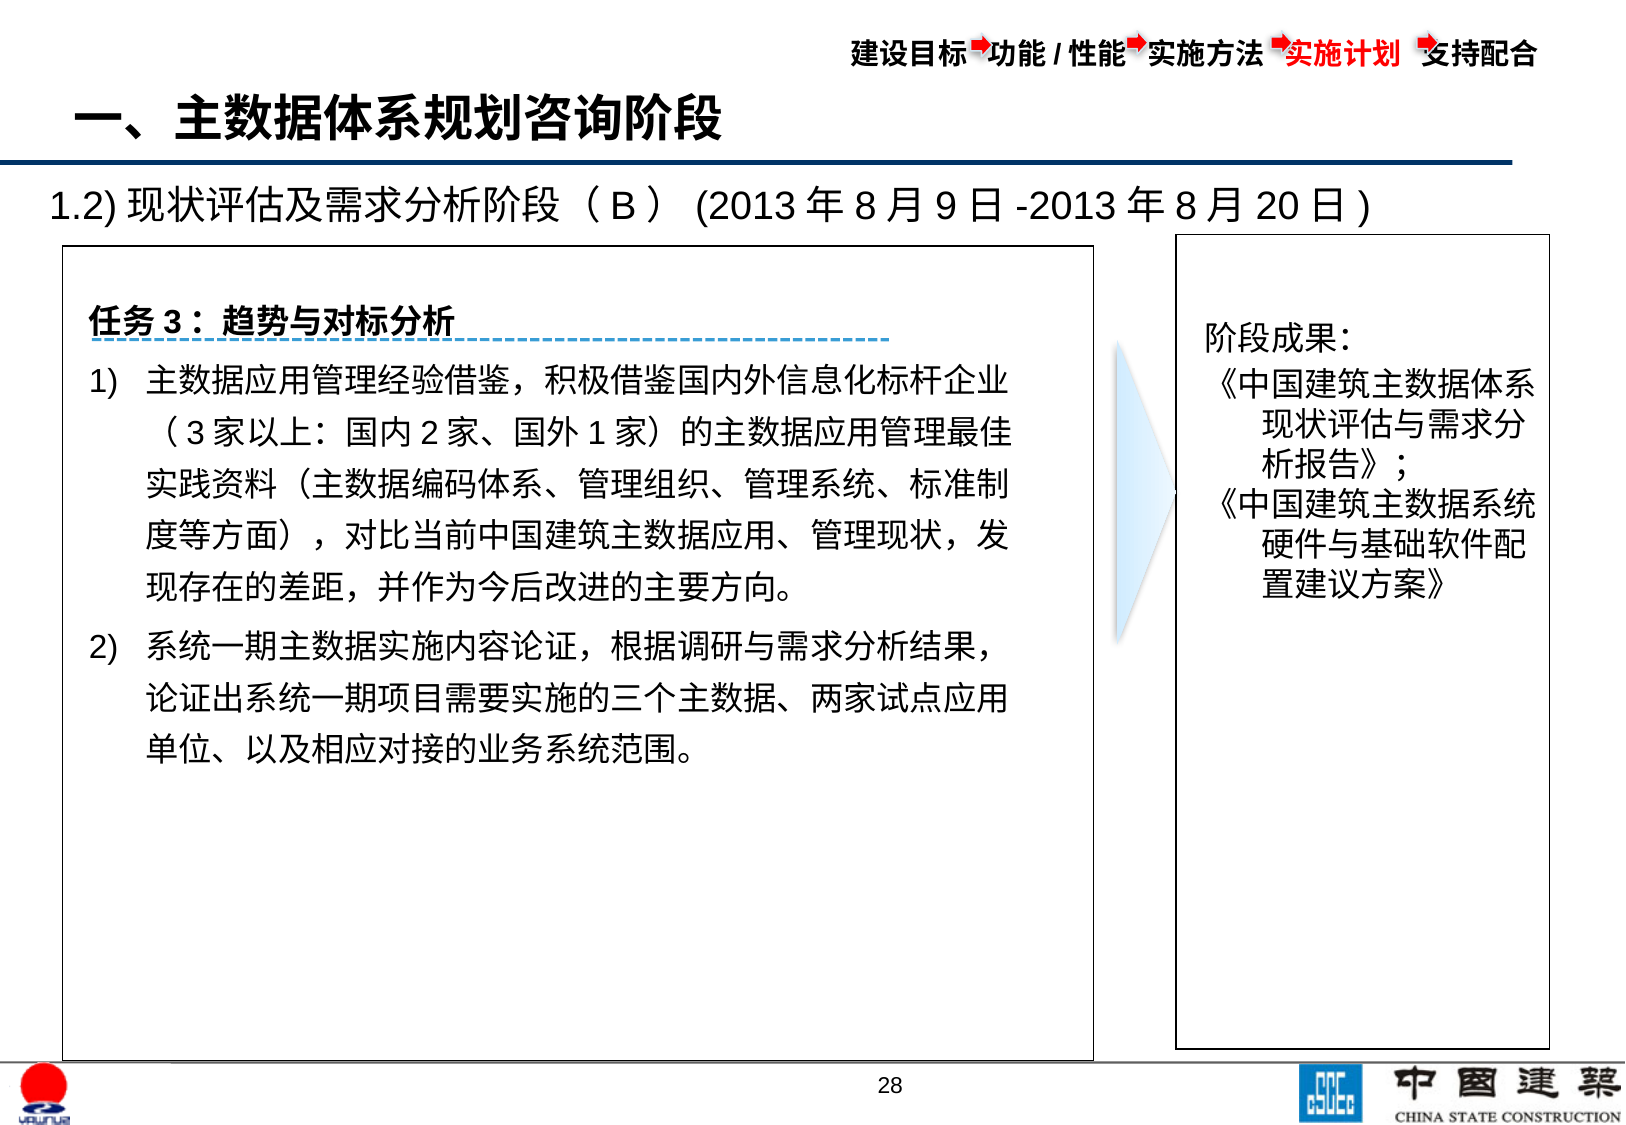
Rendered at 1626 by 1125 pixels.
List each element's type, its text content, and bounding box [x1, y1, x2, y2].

text_box 阶段成果： 《中国建筑主数据体系现状评估与需求分析报告》； 《中国建筑主数据系统硬件与基础软件配置建议方案》 [1190, 297, 1565, 611]
text_box [1125, 30, 1149, 56]
text_box [1270, 30, 1293, 56]
slide_number 27 [862, 1047, 1100, 1125]
text_box [1175, 234, 1550, 1049]
text_box [969, 32, 993, 58]
text_box [1416, 30, 1440, 56]
text_box [1116, 339, 1177, 646]
picture [9, 1062, 70, 1125]
text_box [62, 257, 1094, 1061]
picture [1299, 1064, 1621, 1123]
text_box 1.2)现状评估及需求分析阶段（B）(2013年8月9日-2013年8月20日) [34, 137, 1451, 257]
text_box 建设目标 功能/性能 实施方法 实施计划 支持配合 [835, 17, 1604, 78]
text_box 任务3：趋势与对标分析 1) 主数据应用管理经验借鉴，积极借鉴国内外信息化标杆企业（3家以上：国内2家、国外1家）的主数据应用管理最佳实践资料（主数据编码体系、管理组织、管理系统、标准制度等方面），对比当前中国建筑主数据应用、管理现状，发现存在的差距，并作为今后改进的主要方向。 2) 系统一期主数据实施内容论证，根据调研与需求分析结果，论证出系统一期项目需要实施的三个主数据、两家试点应用单位、以及相应对接的业务系统范围。 [74, 281, 1047, 776]
text_box 一、主数据体系规划咨询阶段 [38, 42, 724, 173]
